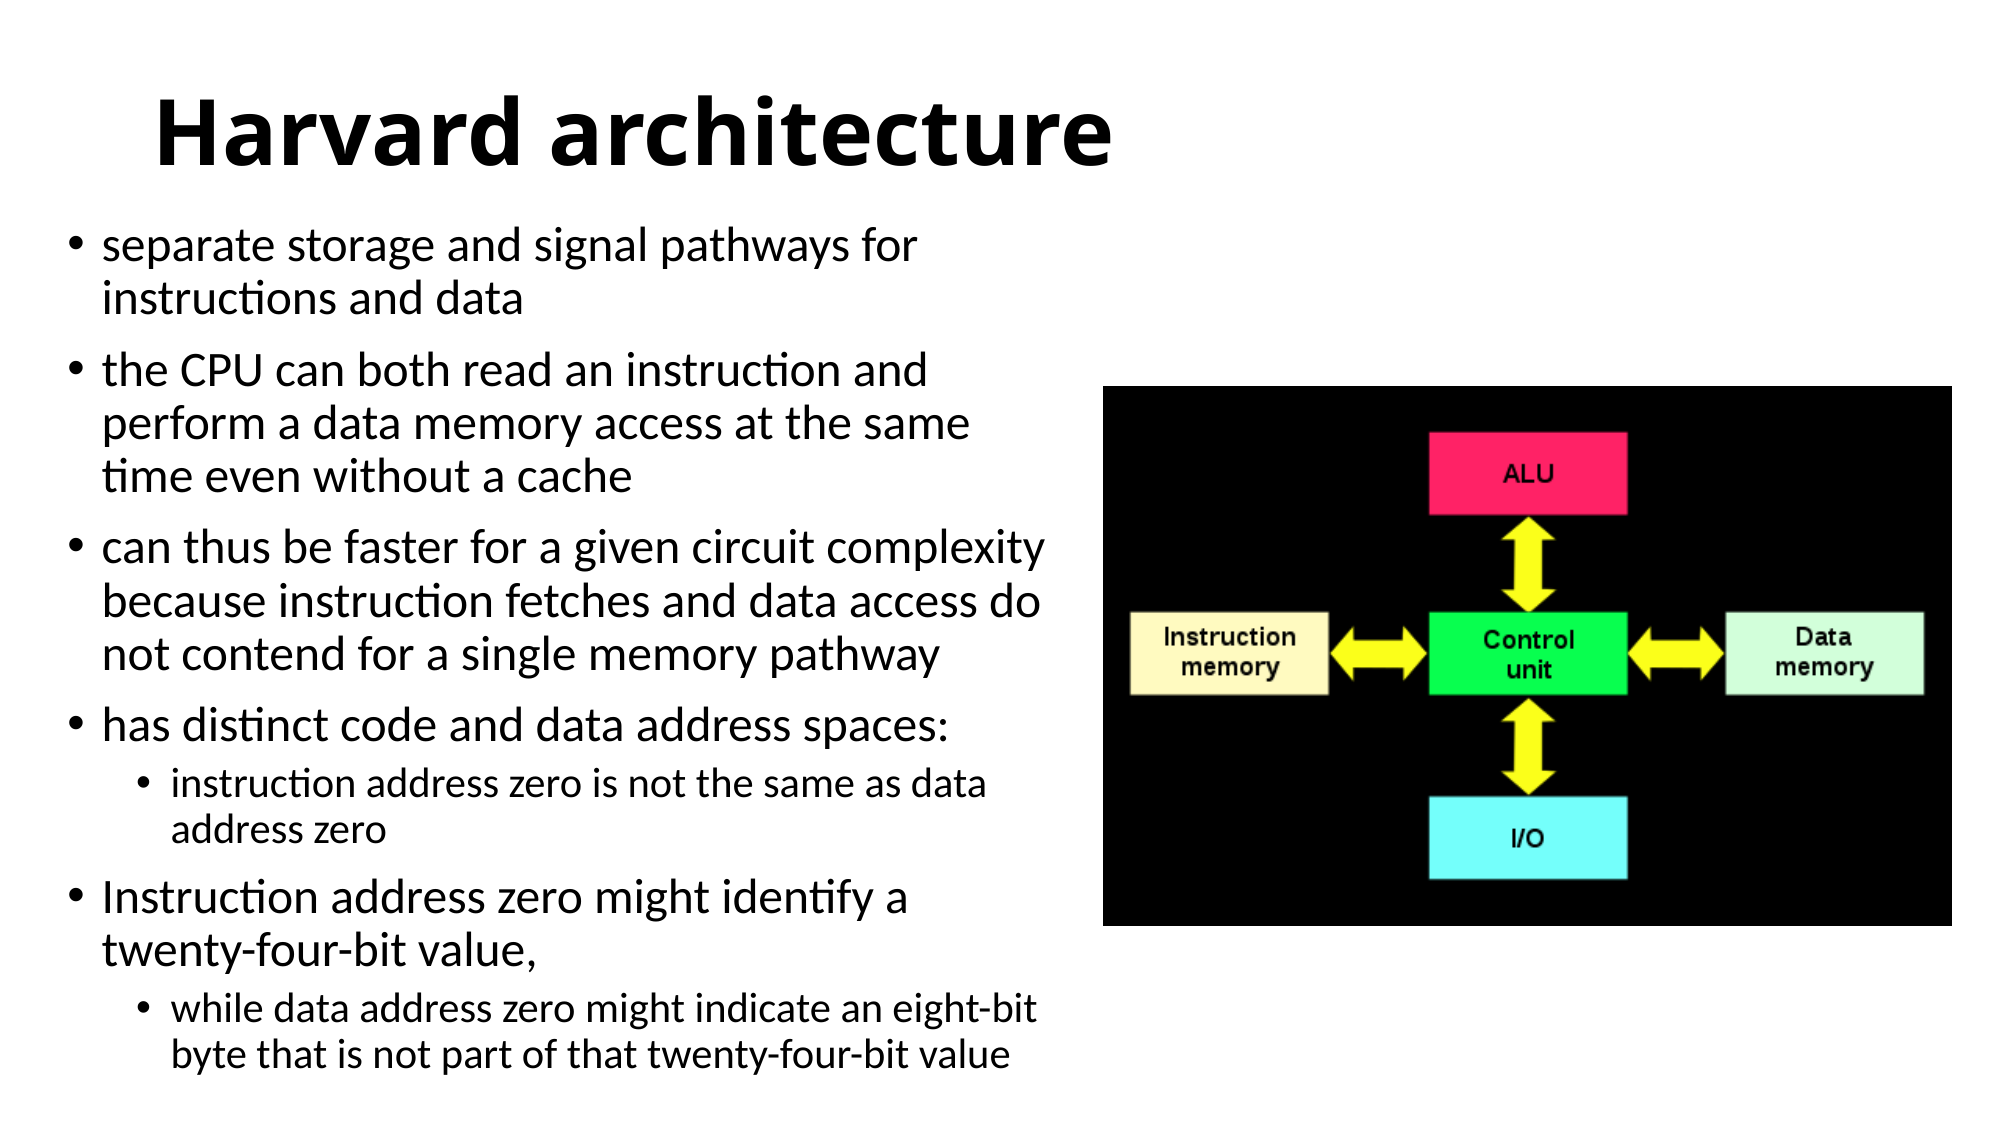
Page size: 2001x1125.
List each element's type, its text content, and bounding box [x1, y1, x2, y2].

title Harvard architecture [137, 59, 1863, 212]
picture [1102, 386, 1952, 926]
list separate storage and signal pathways for instructions and data the CPU can both read an instruction and perform a data memory access at the same time even without a cache can thus be faster for a given circuit complexity because instruction fetches and data access do not contend for a single memory pathway has distinct code and data address spaces: instruction address zero is not the same as data address zero Instruction address zero might identify a twenty-four-bit value, while data address zero might indicate an eight-bit byte that is not part of that twenty-four-bit value [52, 211, 1073, 1103]
